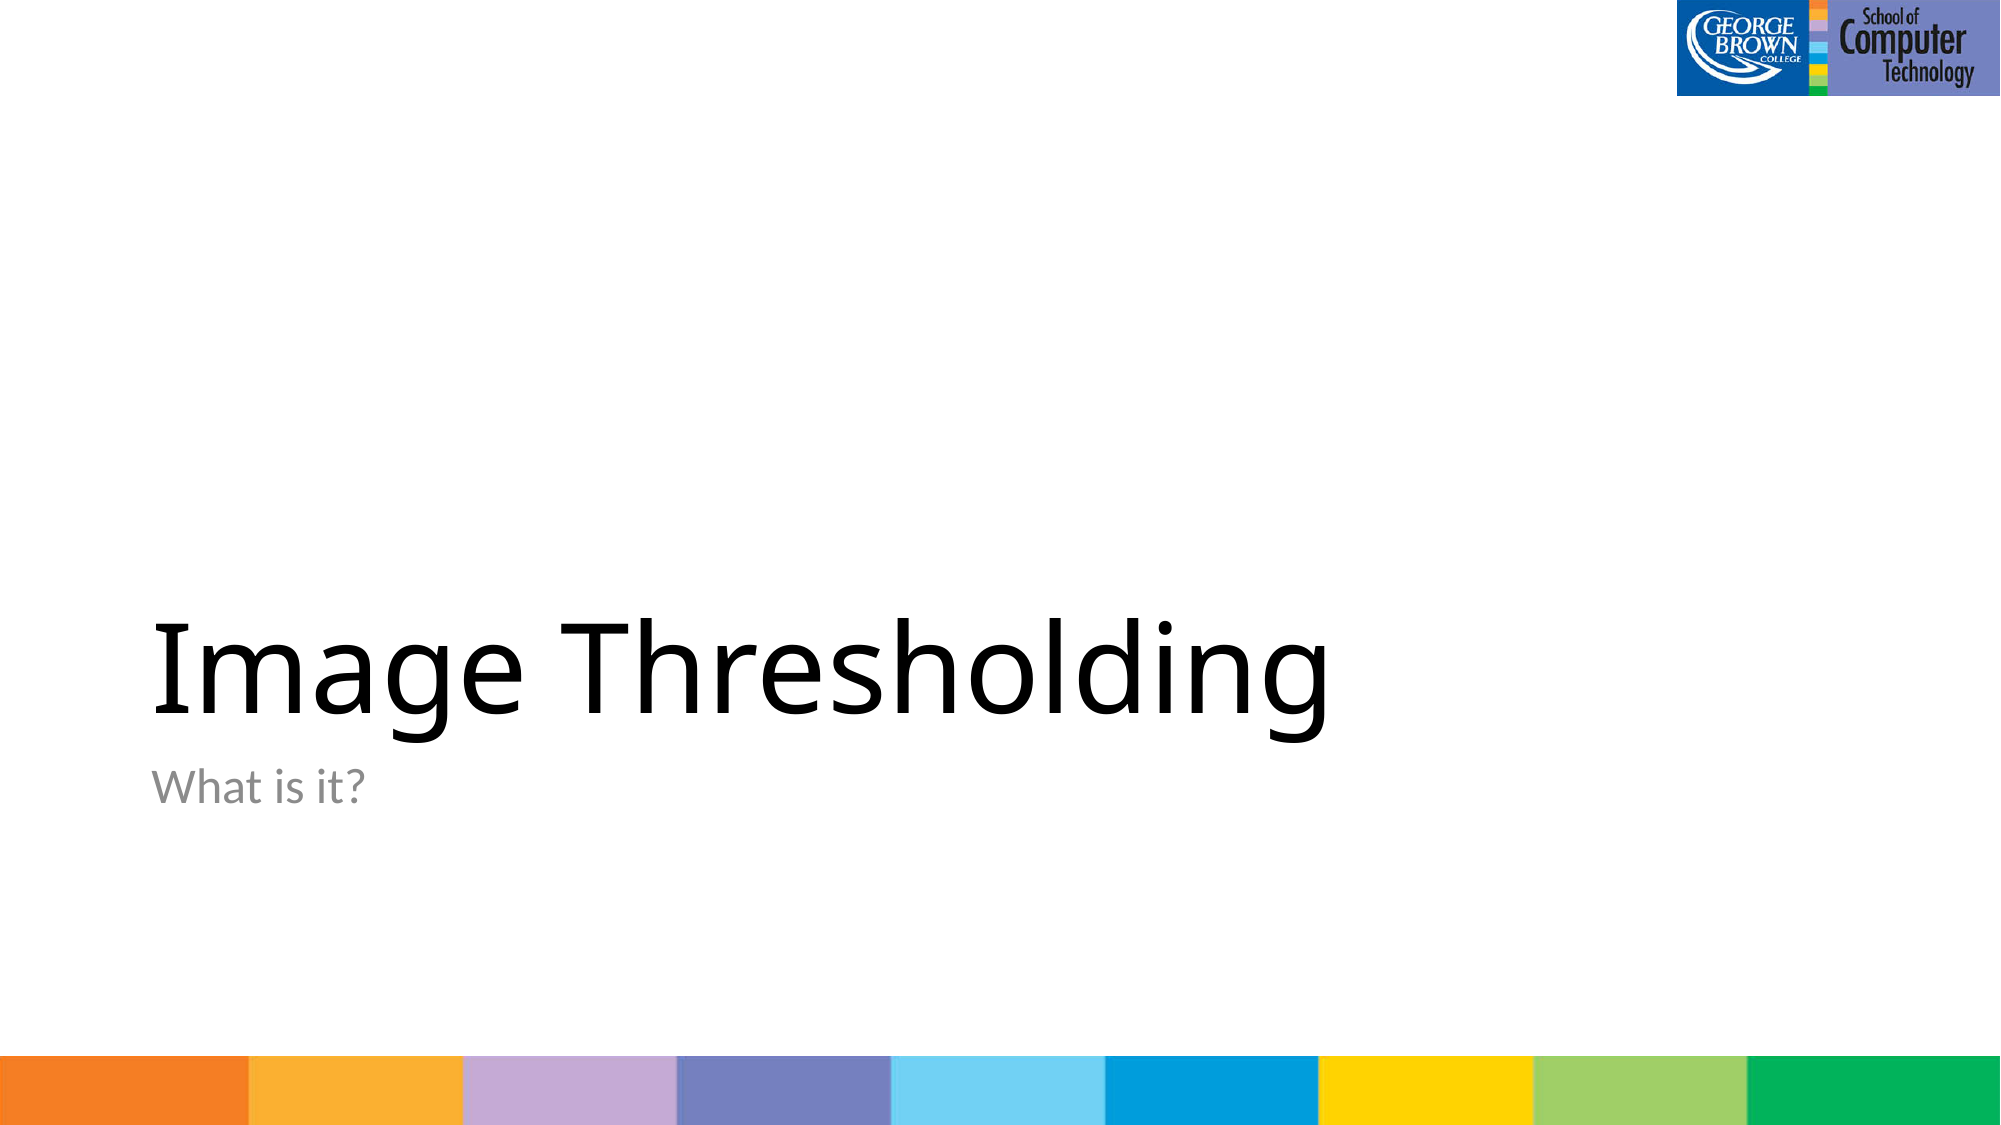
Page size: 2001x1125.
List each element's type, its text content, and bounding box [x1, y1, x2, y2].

picture [0, 1056, 1105, 1125]
title Image Thresholding [136, 280, 1862, 749]
picture [1318, 1056, 2000, 1125]
picture [1677, 0, 2000, 96]
list What is it? [136, 752, 1862, 999]
